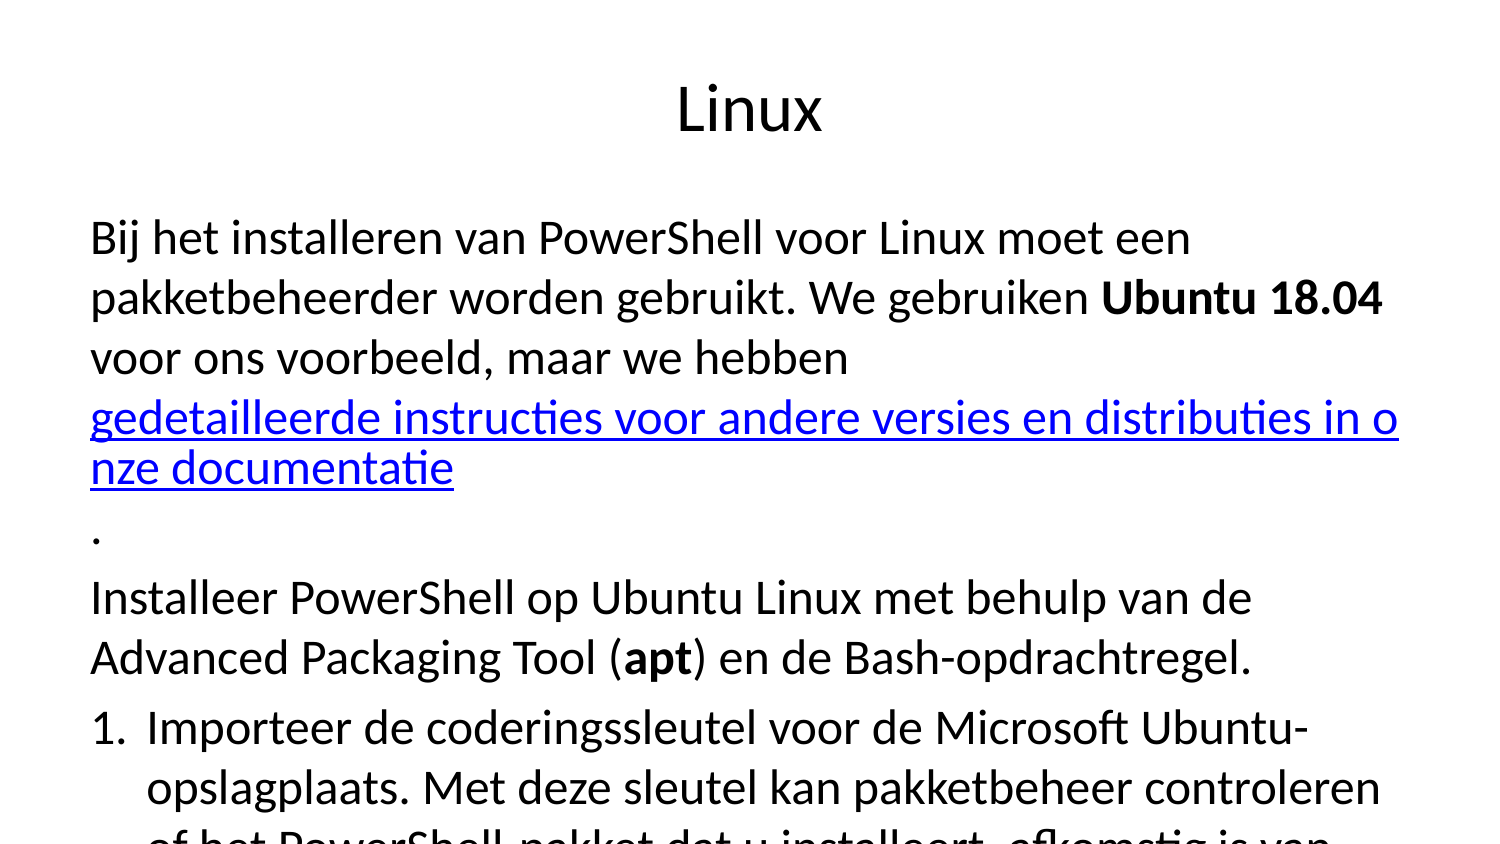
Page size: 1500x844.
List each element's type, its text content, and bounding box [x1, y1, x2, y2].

list Bij het installeren van PowerShell voor Linux moet een pakketbeheerder worden gebruikt. We gebruiken Ubuntu 18.04 voor ons voorbeeld, maar we hebben gedetailleerde instructies voor andere versies en distributies in onze documentatie. Installeer PowerShell op Ubuntu Linux met behulp van de Advanced Packaging Tool (apt) en de Bash-opdrachtregel. Importeer de coderingssleutel voor de Microsoft Ubuntu-opslagplaats. Met deze sleutel kan pakketbeheer controleren of het PowerShell-pakket dat u installeert, afkomstig is van Microsoft. curl https://packages.microsoft.com/keys/microsoft.asc | sudo apt-key add - Registreer de Microsoft Ubuntu-opslagplaats zodat de pakketbeheerder het PowerShell-pakket kan vinden. sudo curl -o /etc/apt/sources.list.d/microsoft.list https://packages.microsoft.com/config/ubuntu/18.04/prod.list Werk de lijst met pakketten bij. sudo apt-get update Installeer PowerShell. sudo apt-get install -y powershell Start PowerShell om te controleren of het is geïnstalleerd. pwsh [75, 196, 1425, 754]
title Linux [75, 33, 1425, 175]
